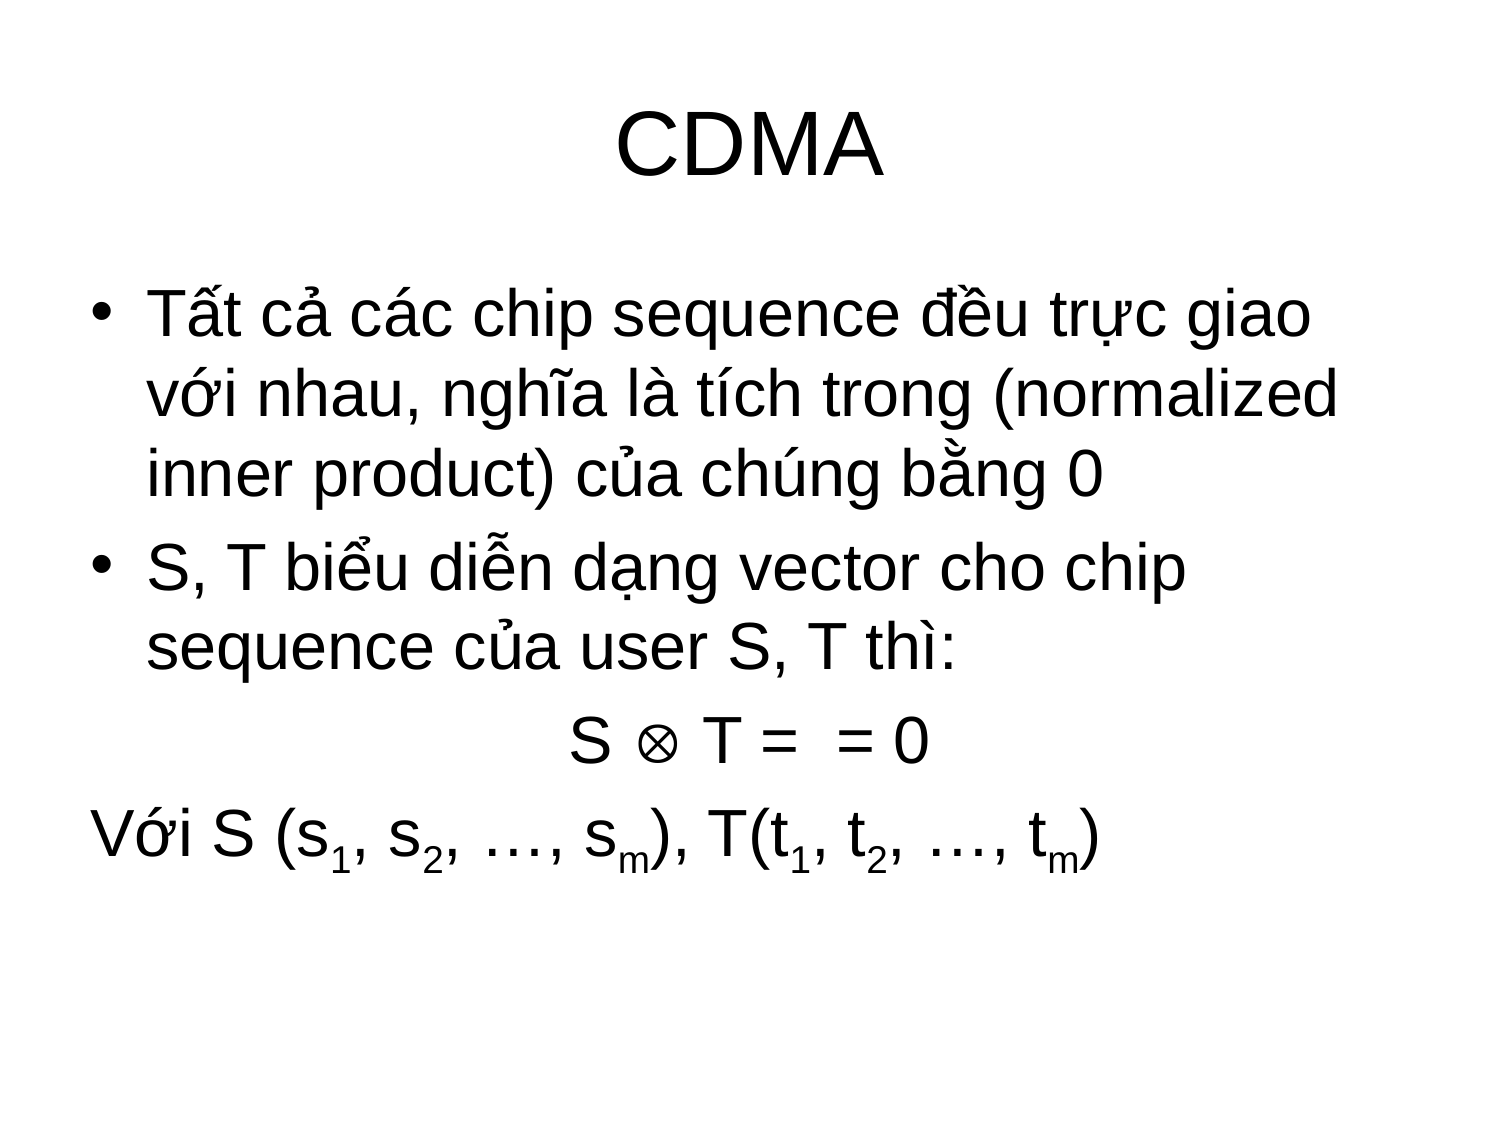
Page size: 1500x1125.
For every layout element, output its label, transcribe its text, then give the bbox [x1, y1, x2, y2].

title CDMA [75, 45, 1425, 233]
